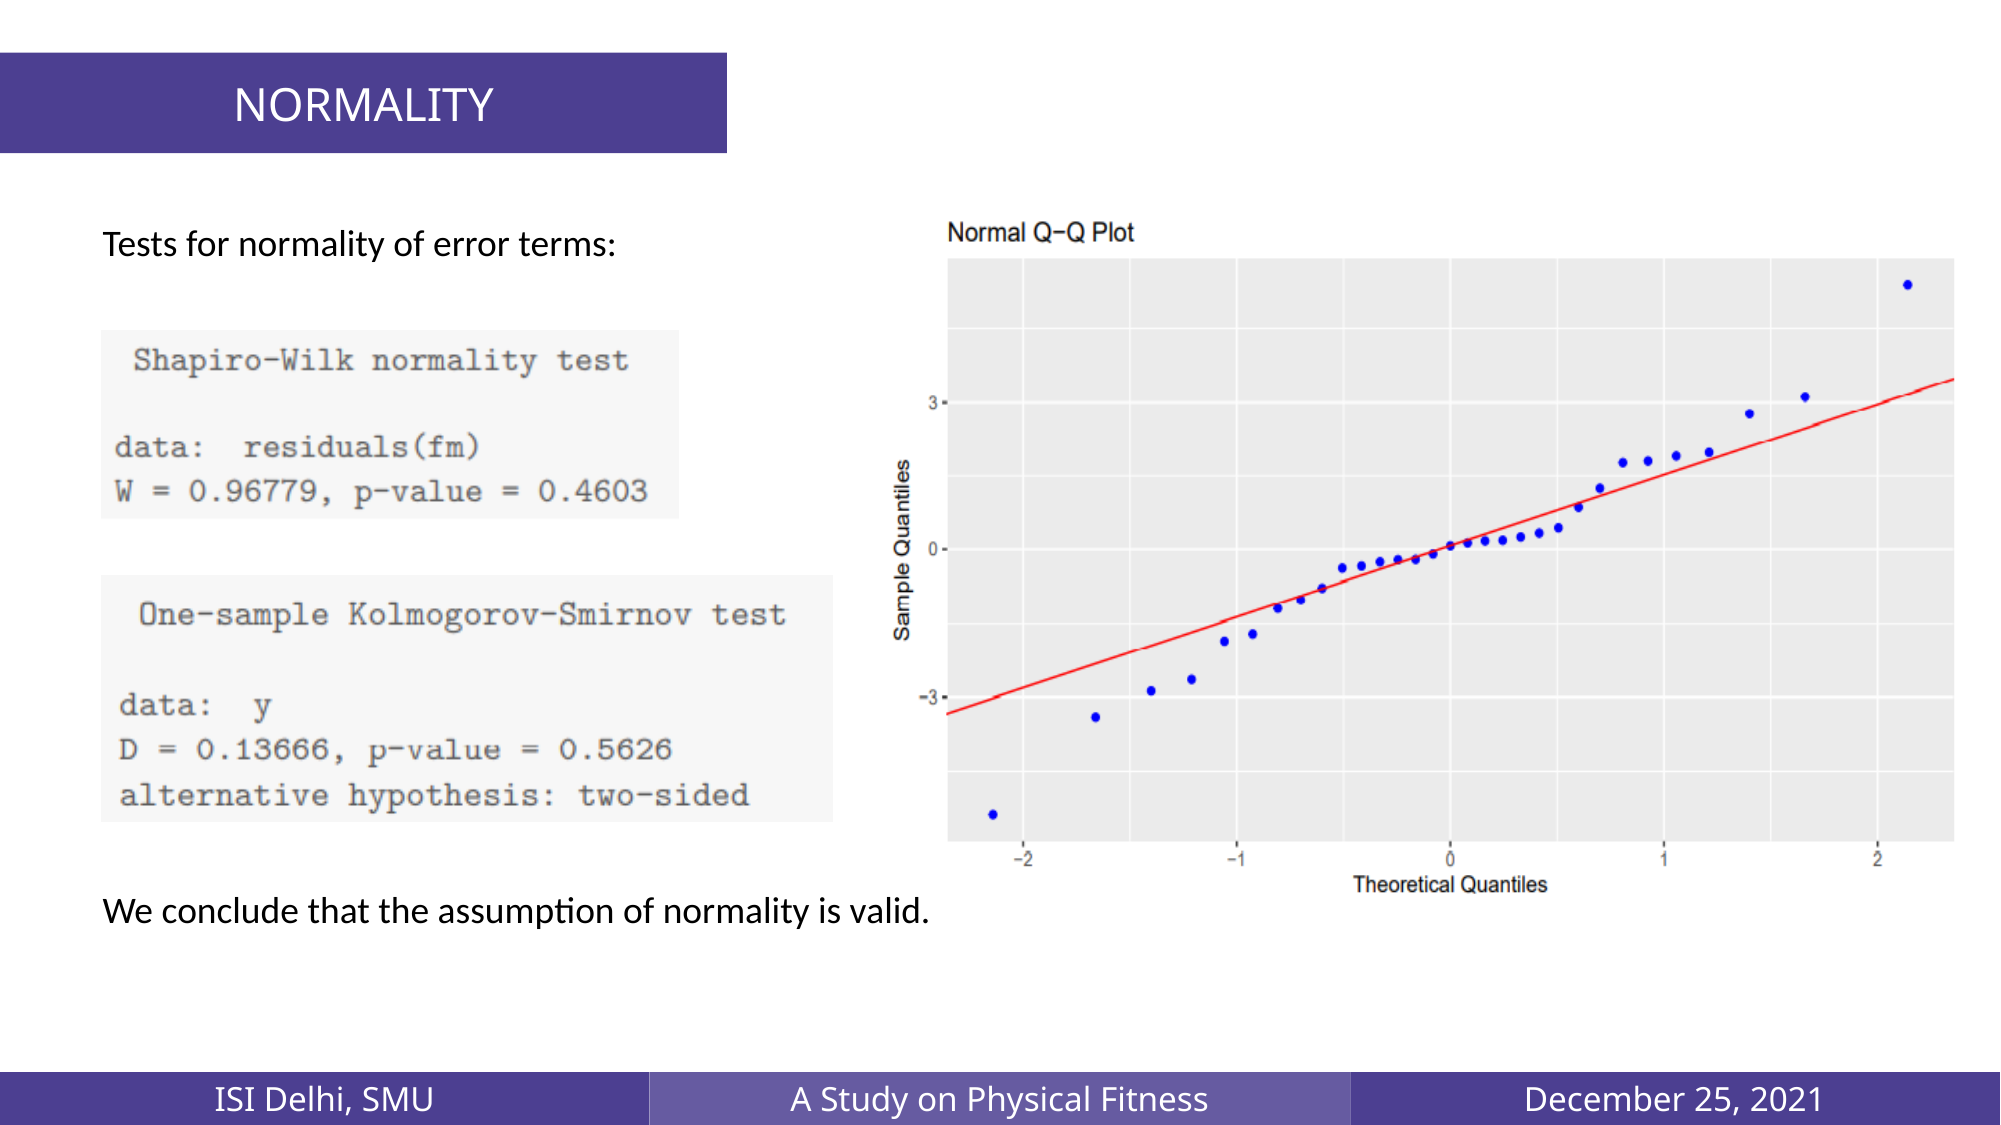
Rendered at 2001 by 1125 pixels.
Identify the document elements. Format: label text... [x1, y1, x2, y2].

picture [869, 211, 2000, 914]
text_box A Study on Physical Fitness [651, 1071, 1349, 1125]
text_box December 25, 2021 [1349, 1071, 2000, 1125]
text_box NORMALITY [0, 52, 728, 154]
text_box ISI Delhi, SMU [0, 1071, 651, 1125]
picture [101, 330, 679, 523]
text_box We conclude that the assumption of normality is valid. [87, 878, 1088, 939]
text_box Tests for normality of error terms: [87, 211, 869, 271]
picture [101, 575, 833, 822]
